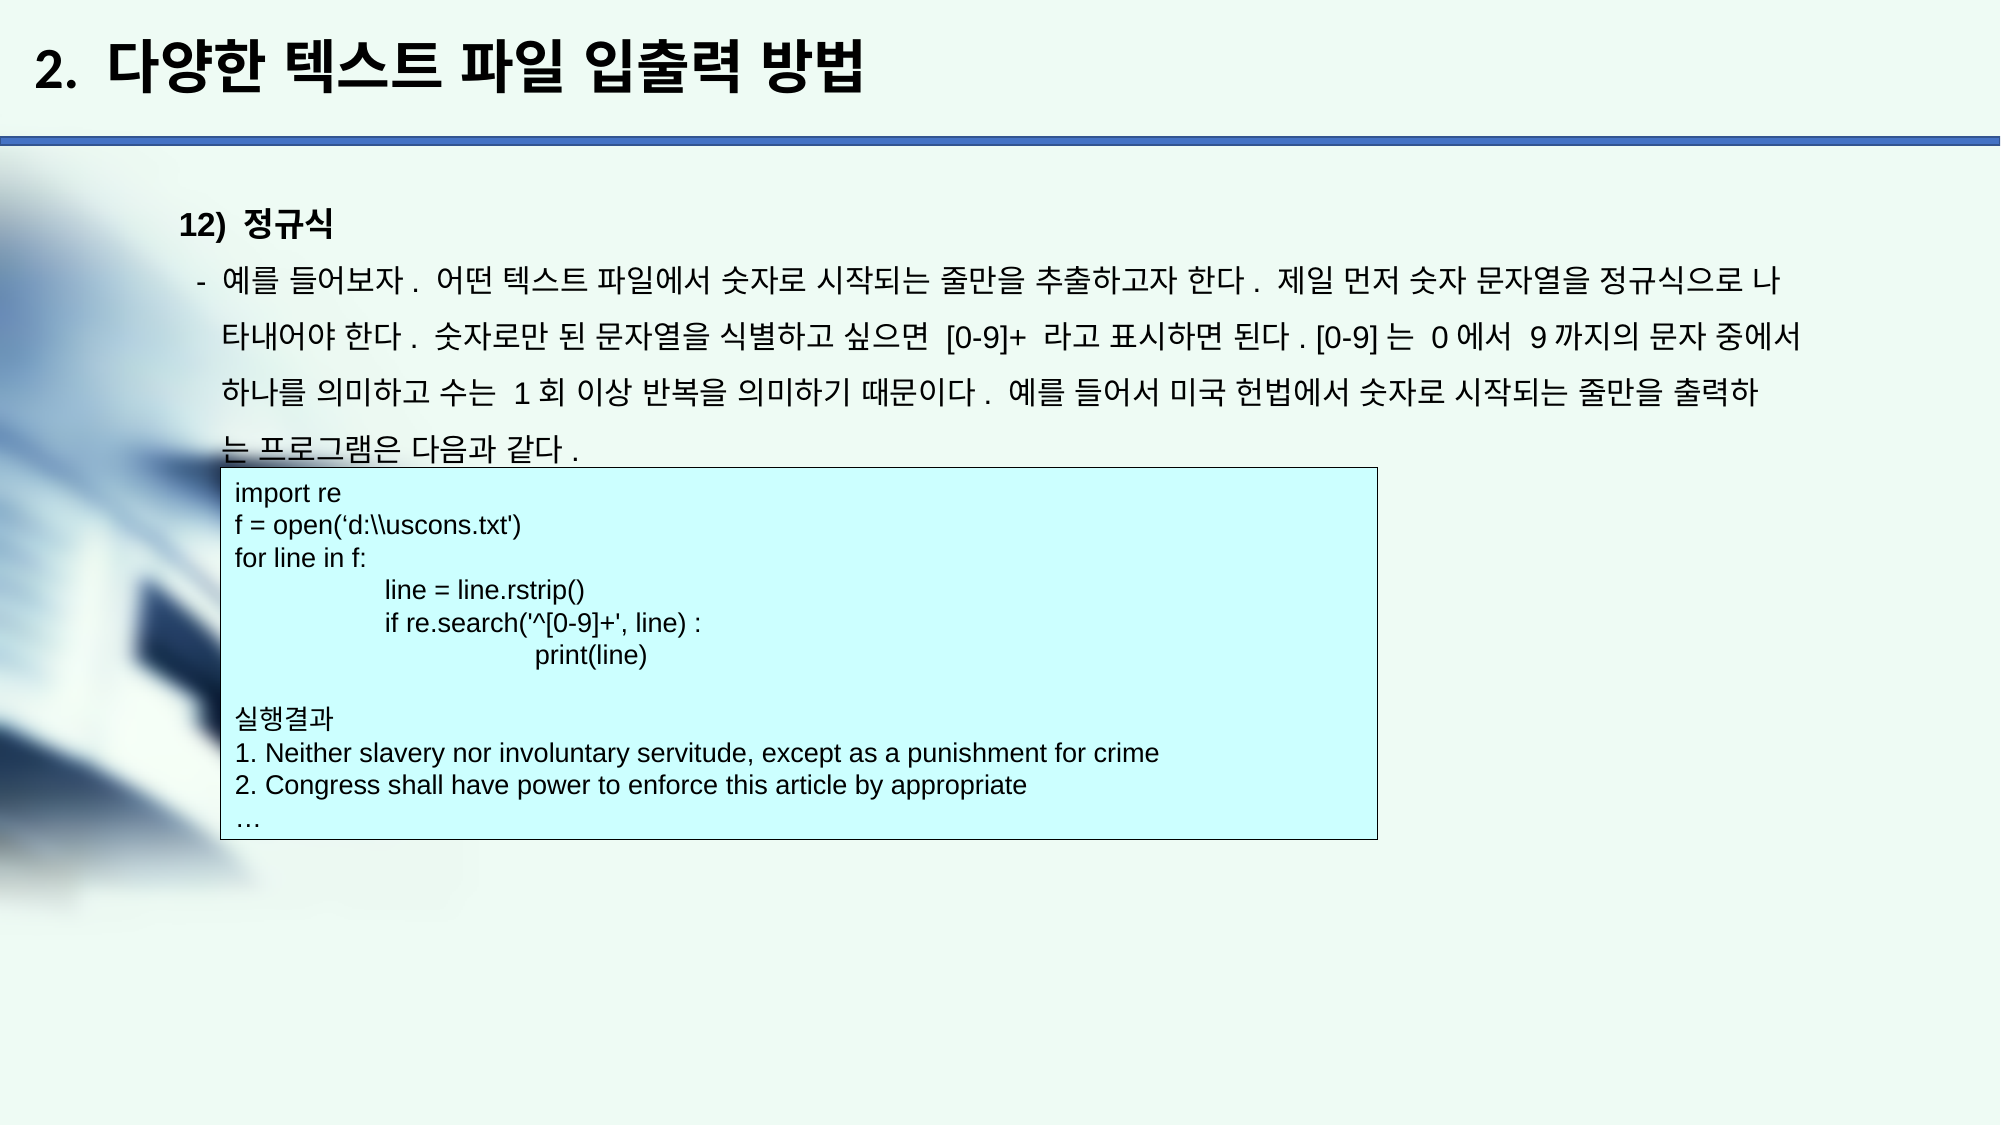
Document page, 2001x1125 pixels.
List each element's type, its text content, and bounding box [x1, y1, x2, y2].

picture [0, 146, 2000, 1125]
text_box import re f = open(‘d:\\uscons.txt') for line in f: line = line.rstrip() if re.search('^[0-9]+', line) : print(line) 실행결과 1. Neither slavery nor involuntary servitude, except as a punishment for crime 2. Congress shall have power to enforce this article by appropriate … [220, 467, 1378, 840]
picture [0, 0, 2000, 136]
text_box 12) 정규식 - 예를 들어보자. 어떤 텍스트 파일에서 숫자로 시작되는 줄만을 추출하고자 한다. 제일 먼저 숫자 문자열을 정규식으로 나 타내어야 한다. 숫자로만 된 문자열을 식별하고 싶으면 [0-9]+ 라고 표시하면 된다. [0-9]는 0에서 9까지의 문자 중에서 하나를 의미하고 수는 1회 이상 반복을 의미하기 때문이다. 예를 들어서 미국 헌법에서 숫자로 시작되는 줄만을 출력하 는 프로그램은 다음과 같다. [163, 175, 1922, 587]
title 2. 다양한 텍스트 파일 입출력 방법 [19, 14, 1745, 126]
